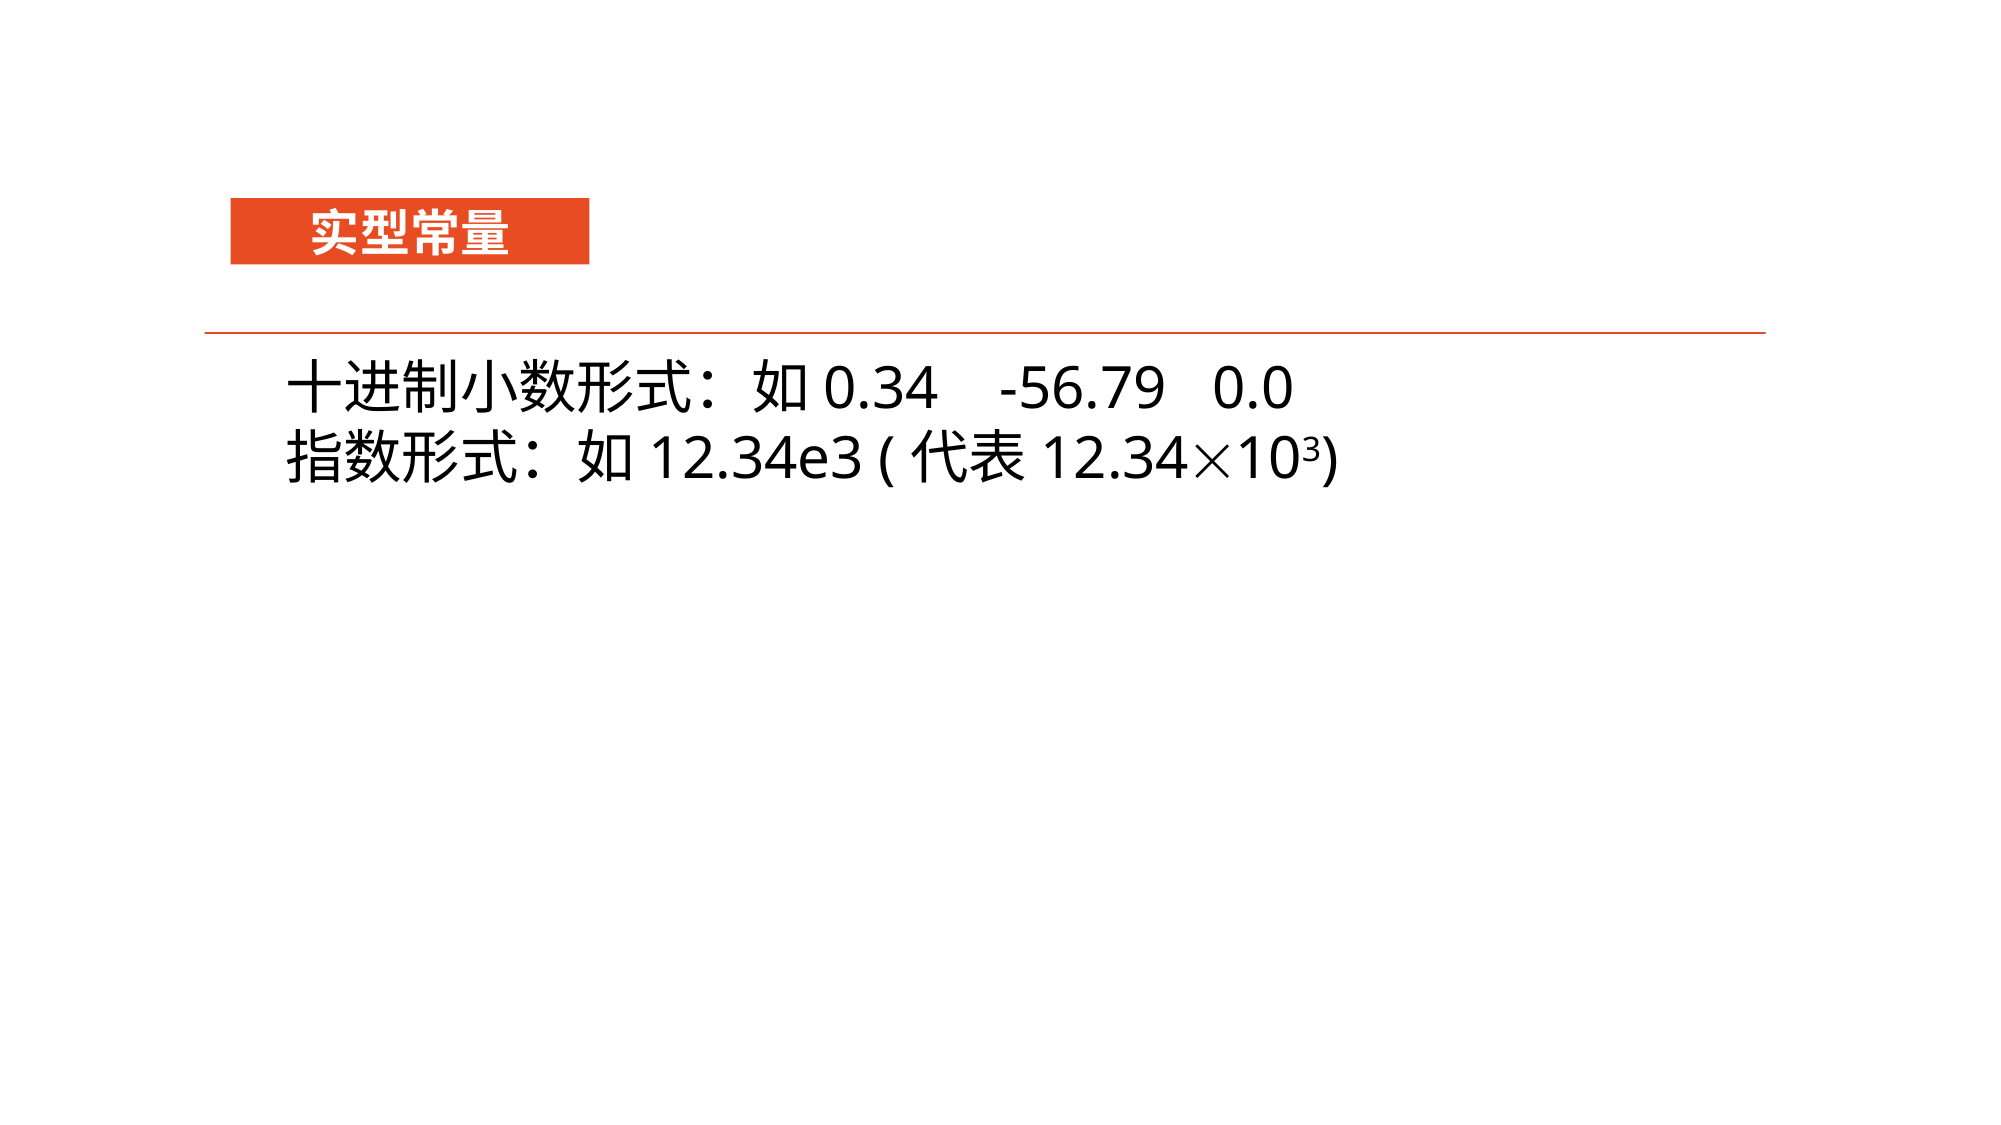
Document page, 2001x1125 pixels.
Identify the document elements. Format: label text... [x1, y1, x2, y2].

text_box 实型常量 [230, 197, 590, 265]
